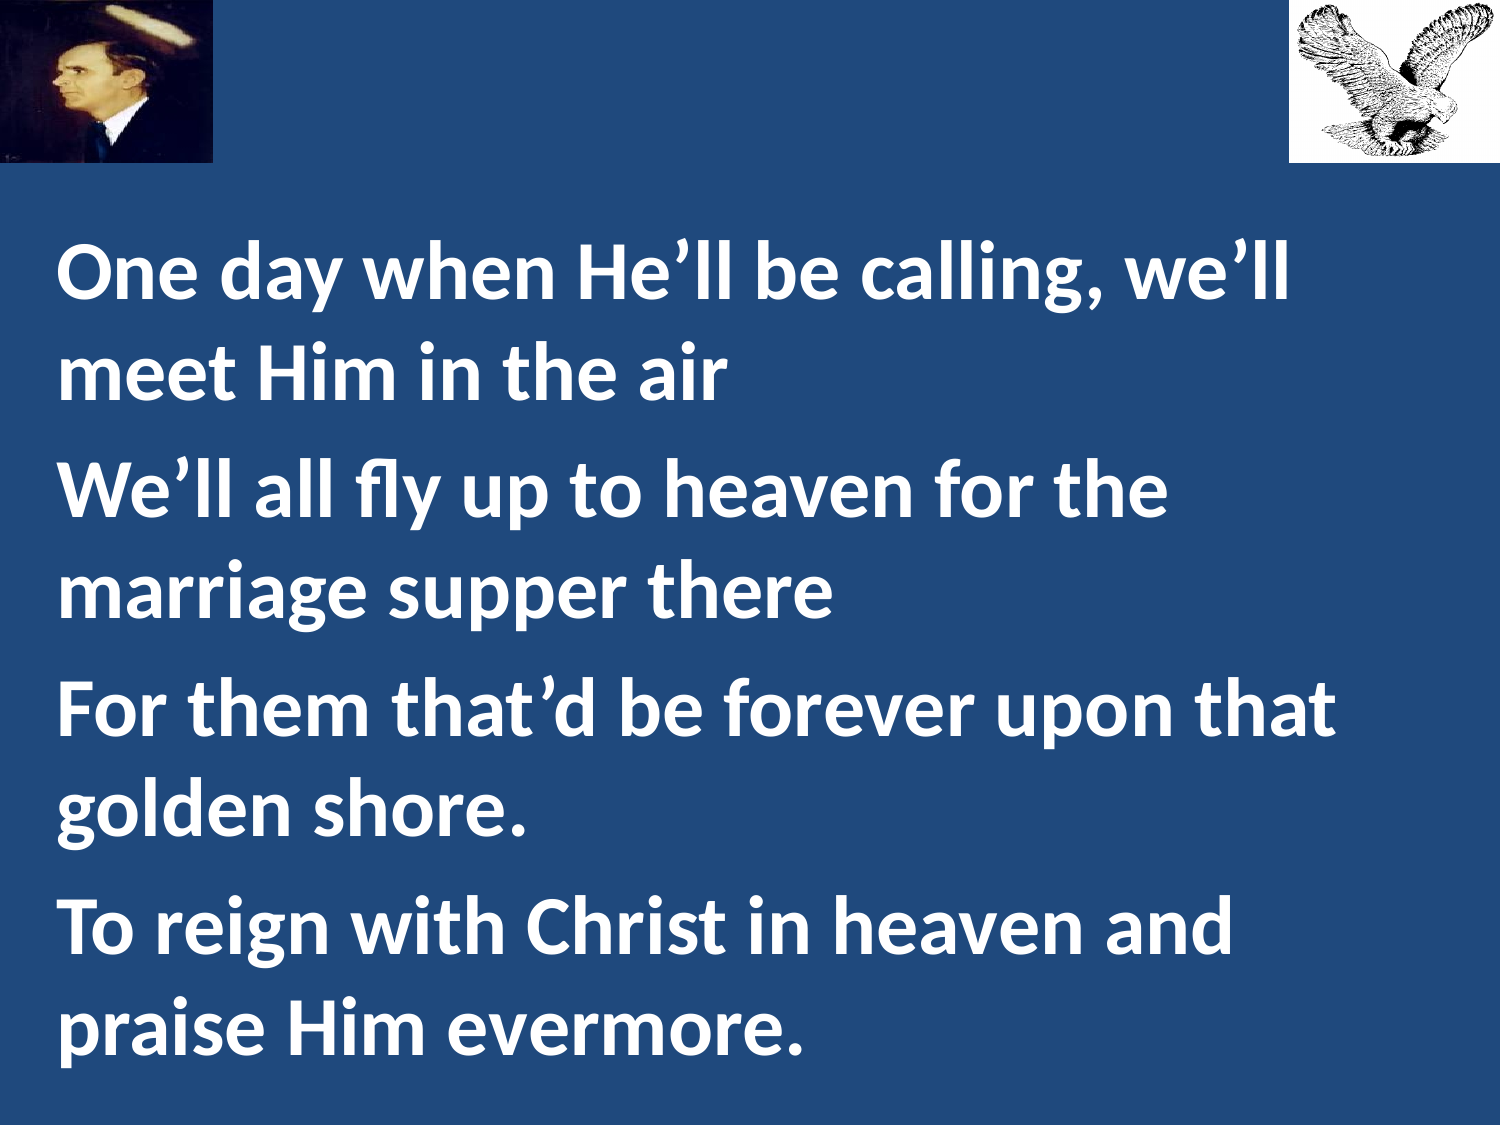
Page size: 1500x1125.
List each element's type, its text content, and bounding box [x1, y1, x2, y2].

picture [1288, 0, 1500, 163]
list One day when He’ll be calling, we’ll meet Him in the air We’ll all fly up to heaven for the marriage supper there For them that’d be forever upon that golden shore. To reign with Christ in heaven and praise Him evermore. [41, 208, 1392, 1083]
picture [0, 0, 213, 163]
